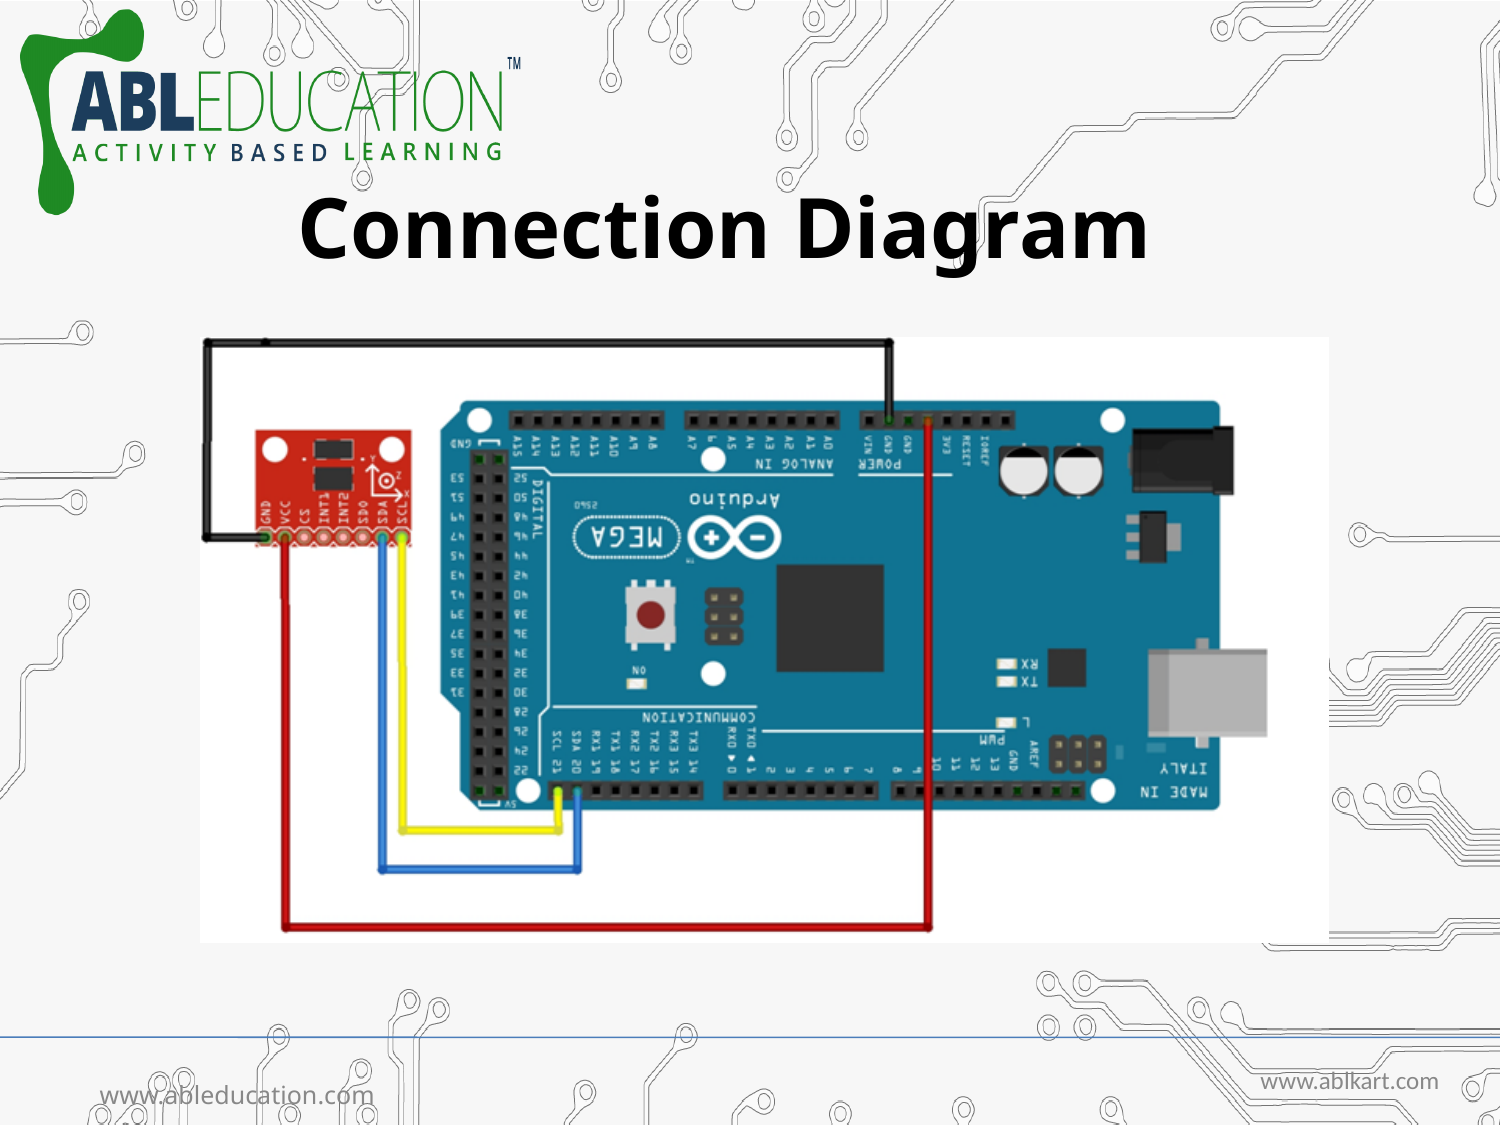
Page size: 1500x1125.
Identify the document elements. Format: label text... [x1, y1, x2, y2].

footer www.ableducation.com [0, 1065, 475, 1125]
text_box www.ablkart.com [1112, 1049, 1500, 1110]
picture [0, 1038, 1500, 1125]
picture [0, 0, 1500, 1036]
title Connection Diagram [87, 137, 1363, 325]
